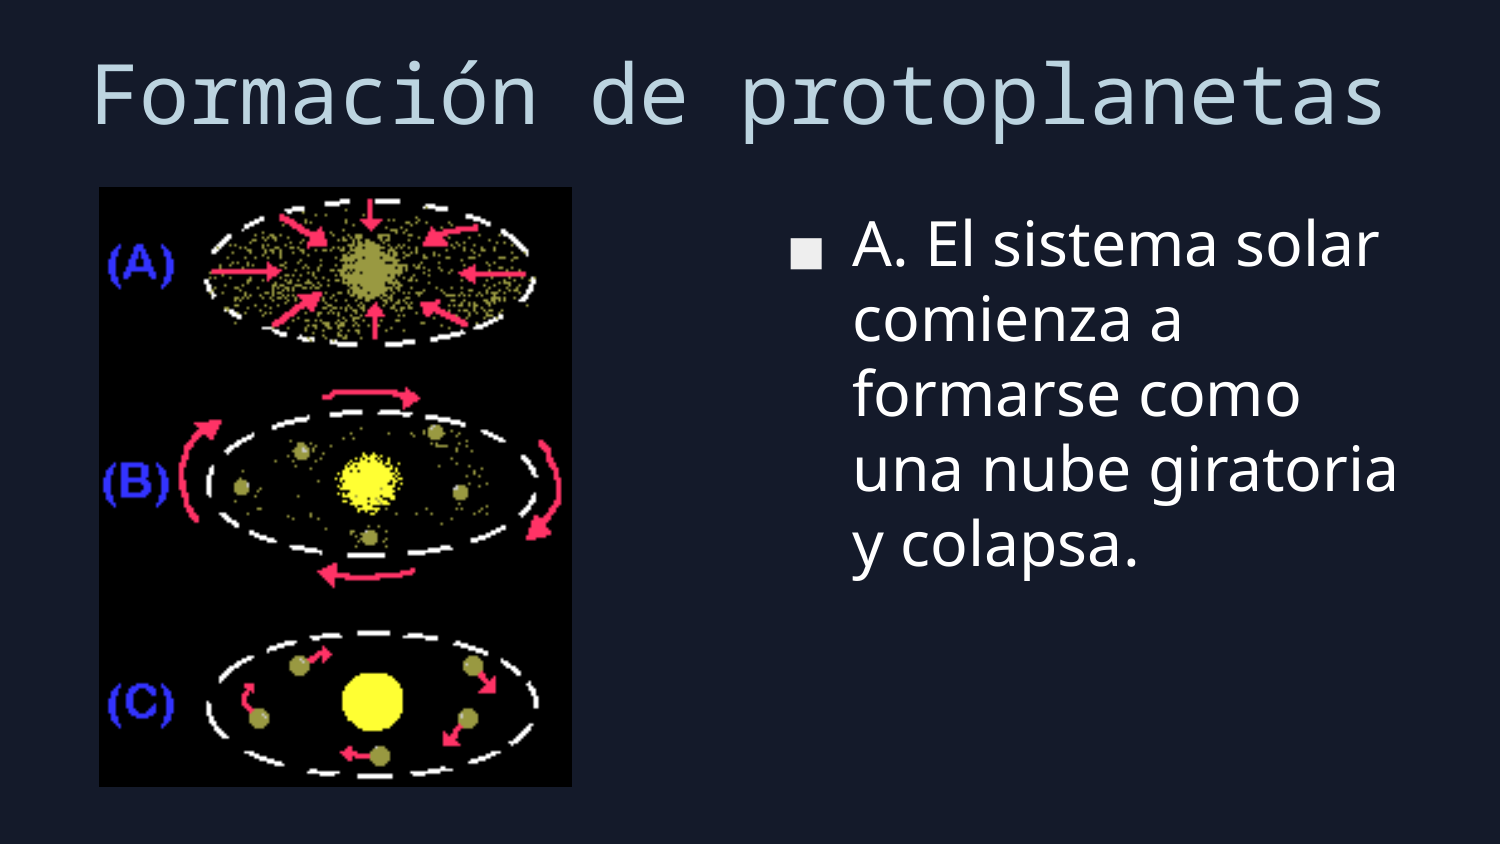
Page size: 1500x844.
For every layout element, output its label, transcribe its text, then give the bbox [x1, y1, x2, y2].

list A. El sistema solar comienza a formarse como una nube giratoria y colapsa. [762, 196, 1425, 754]
title Formación de protoplanetas [75, 33, 1425, 175]
picture [99, 187, 572, 787]
